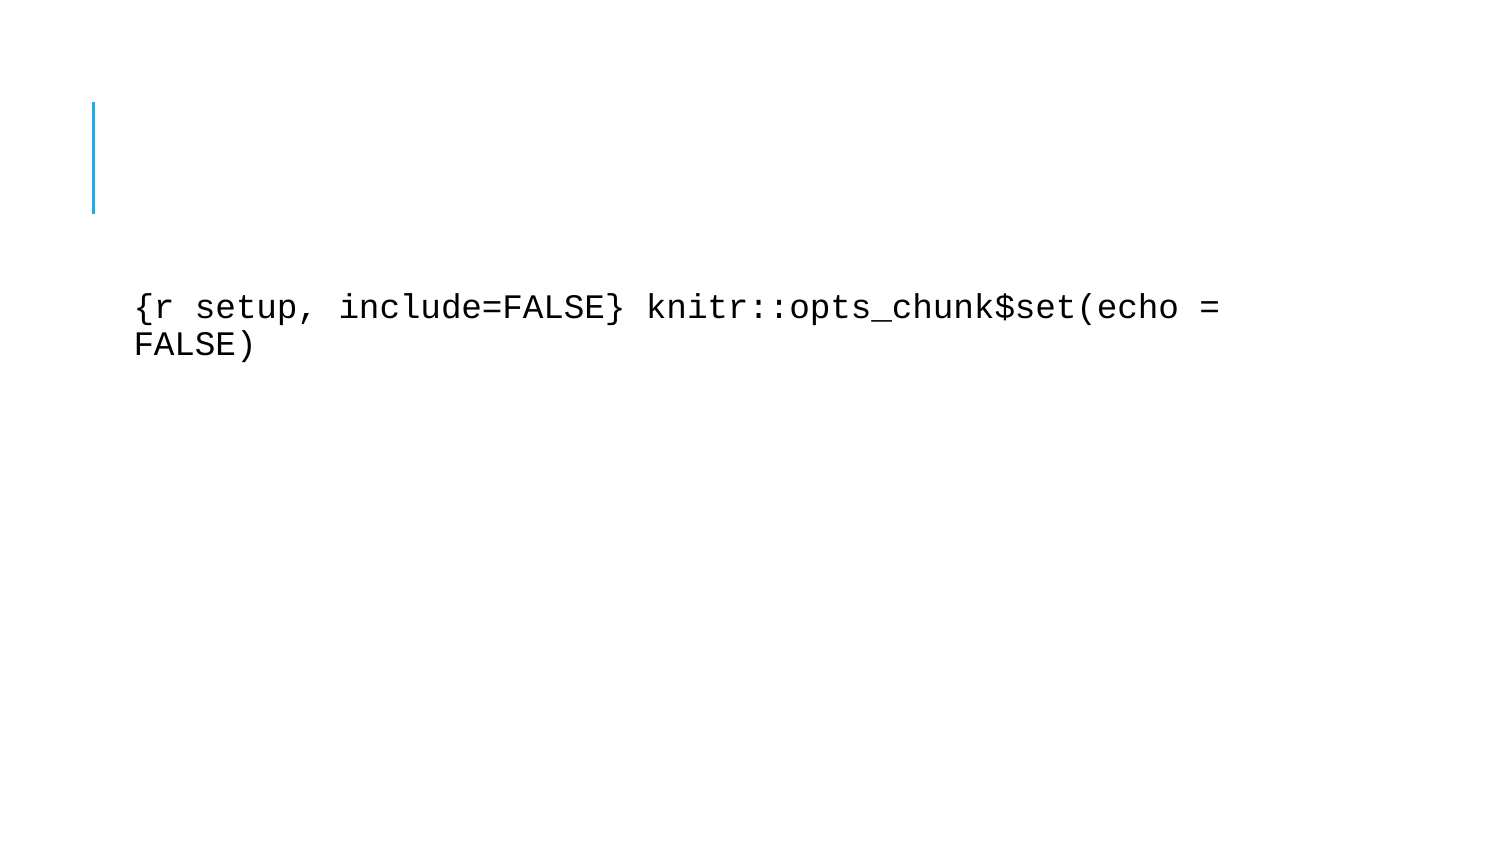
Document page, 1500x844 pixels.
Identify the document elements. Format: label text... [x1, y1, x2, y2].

list {r setup, include=FALSE} knitr::opts_chunk$set(echo = FALSE) [126, 281, 1322, 777]
